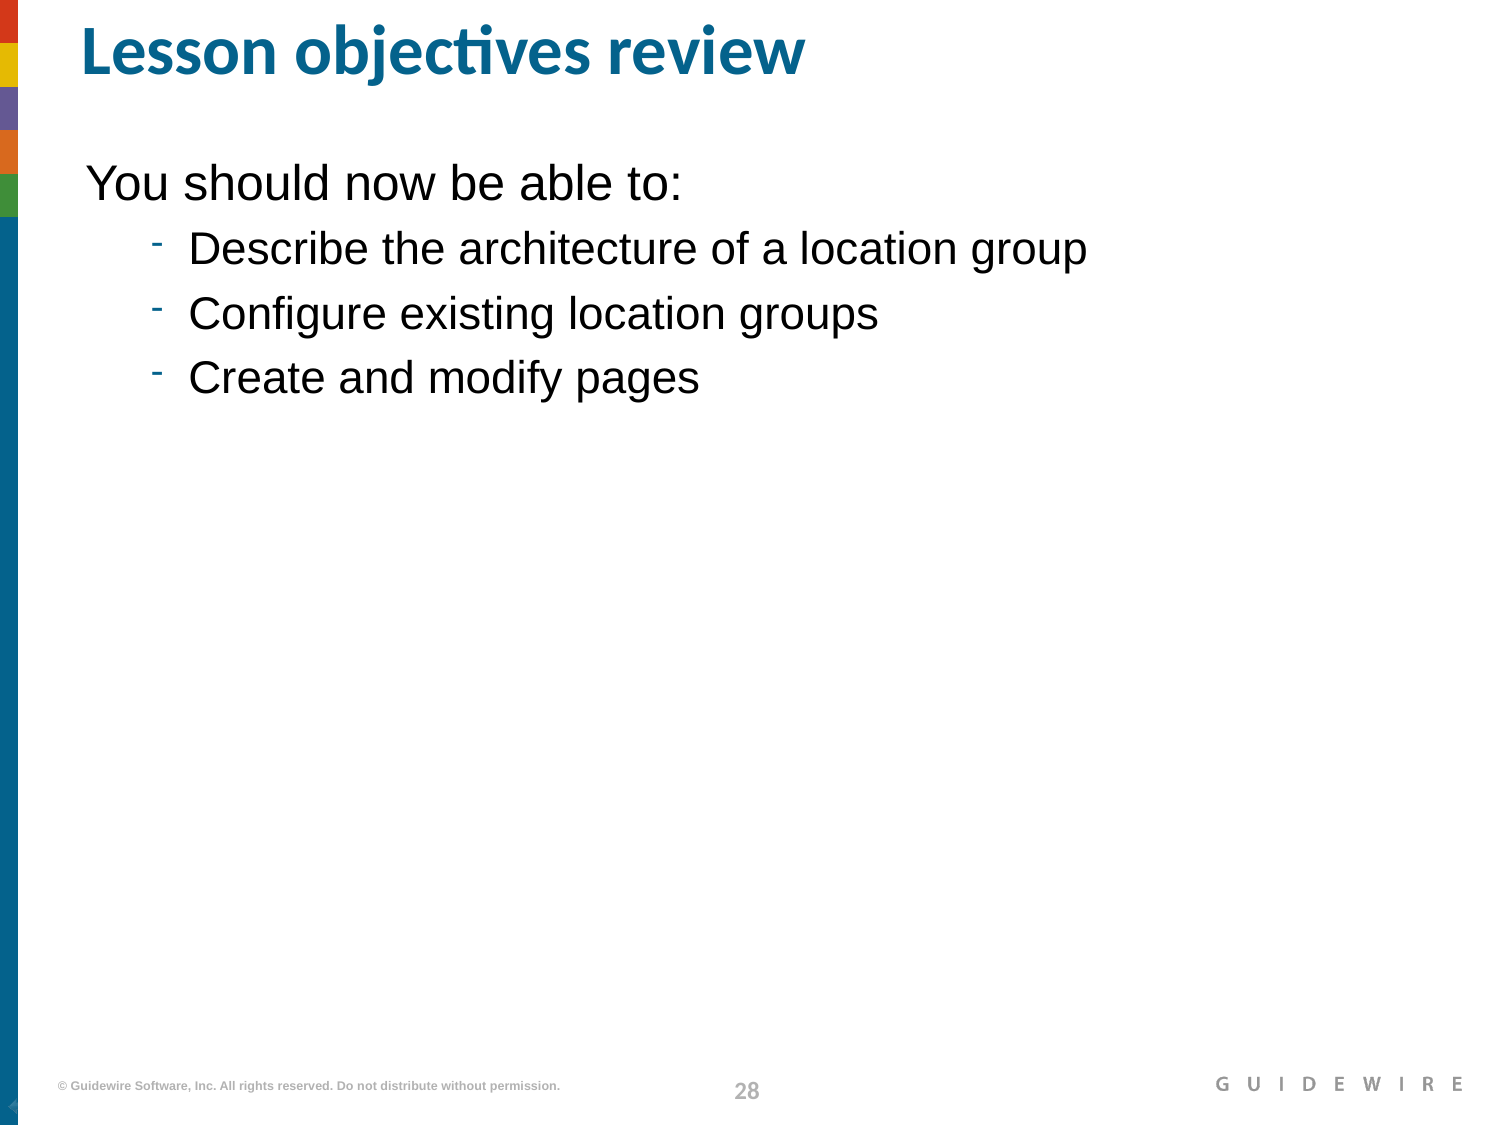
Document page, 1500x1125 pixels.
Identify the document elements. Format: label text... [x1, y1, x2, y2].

picture [0, 0, 18, 216]
picture [1215, 1073, 1480, 1096]
picture [10, 1101, 18, 1111]
list You should now be able to: Describe the architecture of a location group Configure existing location groups Create and modify pages [85, 149, 1450, 1050]
title Lesson objectives review [81, 19, 1446, 142]
